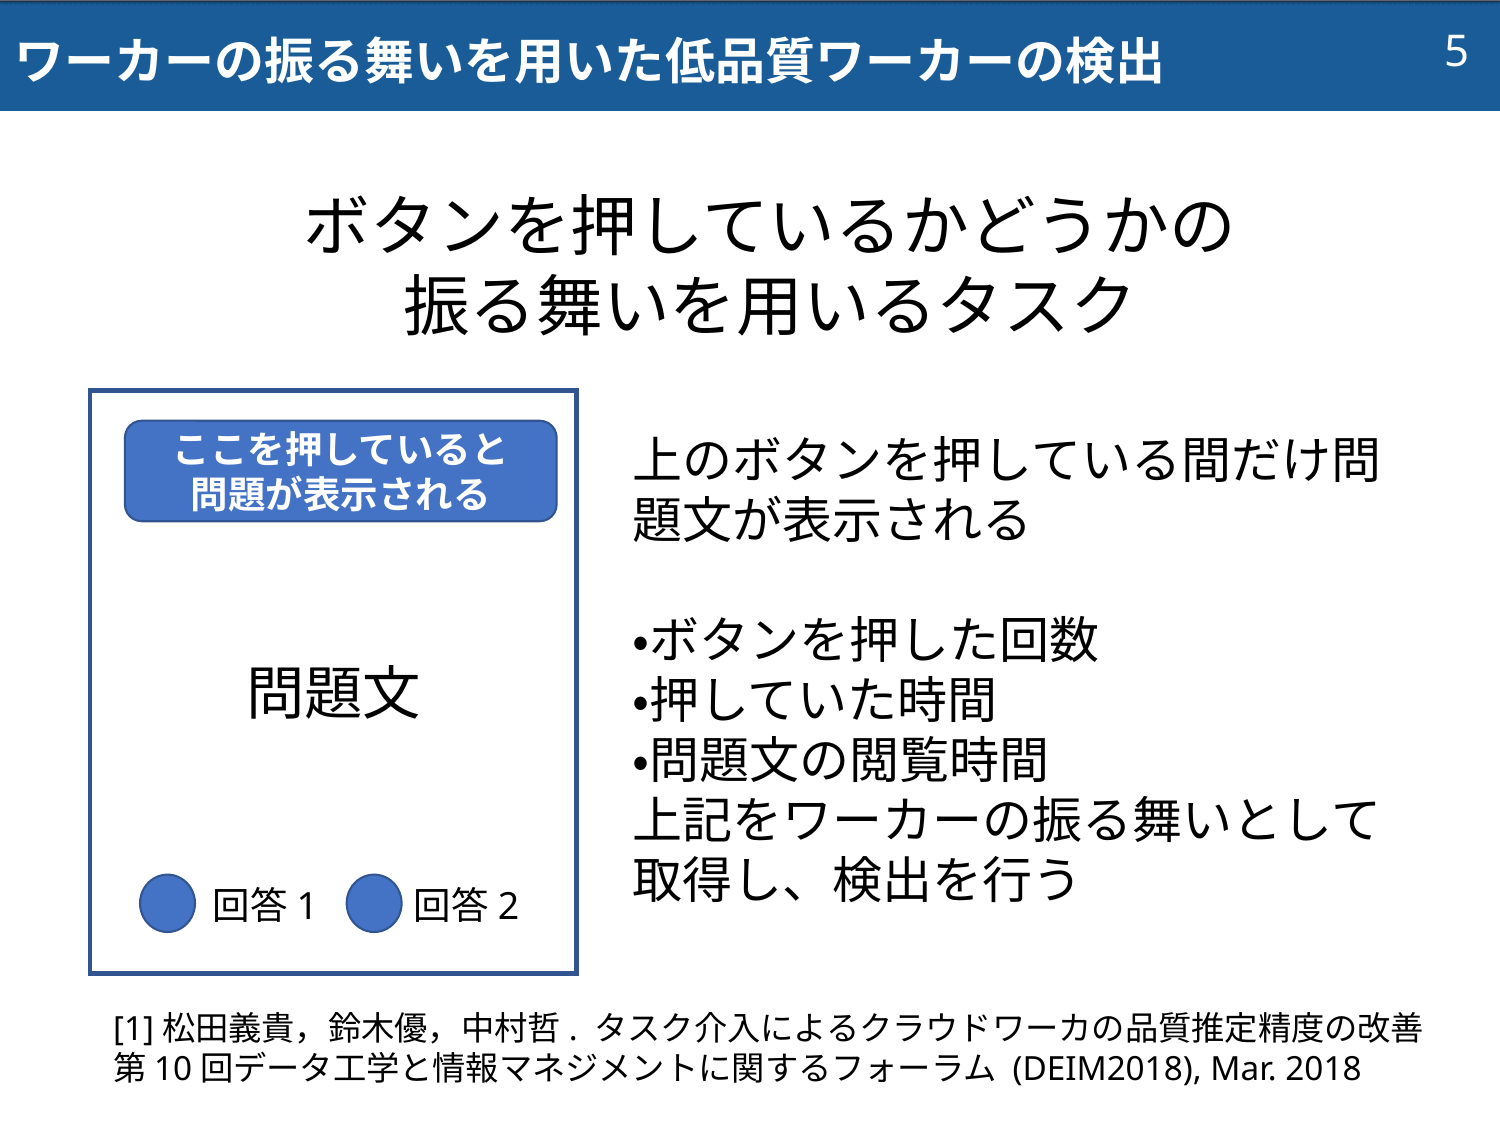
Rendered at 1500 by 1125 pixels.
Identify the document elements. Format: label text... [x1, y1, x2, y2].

text_box [1]松田義貴，鈴木優，中村哲. タスク介入によるクラウドワーカの品質推定精度の改善 第10回データ工学と情報マネジメントに関するフォーラム (DEIM2018), Mar. 2018 [98, 999, 1442, 1125]
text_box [89, 390, 577, 974]
text_box 上のボタンを押している間だけ問題文が表示される ・ボタンを押した回数 ・押していた時間 ・問題文の閲覧時間 上記をワーカーの振る舞いとして取得し、検出を行う [617, 420, 1442, 916]
text_box ワーカーの振る舞いを用いた低品質ワーカーの検出 [0, 22, 1345, 98]
text_box ボタンを押しているかどうかの振る舞いを用いるタスク [278, 176, 1262, 351]
picture [0, 0, 1500, 111]
slide_number 5 [1345, 22, 1485, 83]
